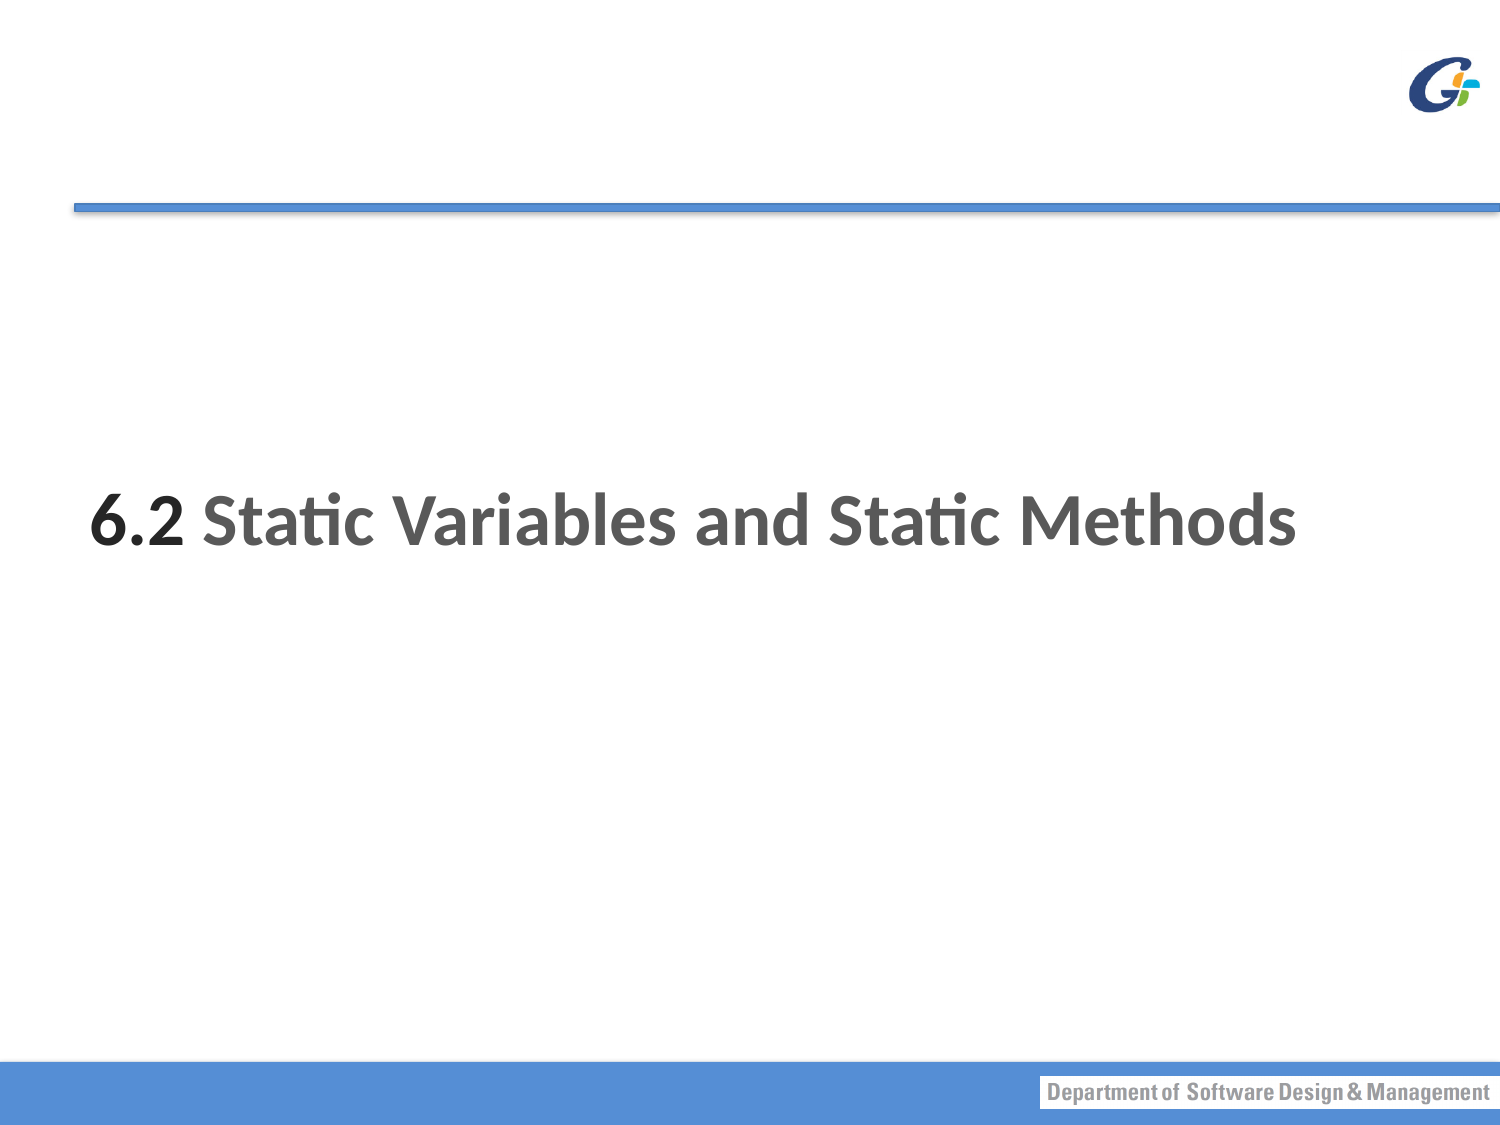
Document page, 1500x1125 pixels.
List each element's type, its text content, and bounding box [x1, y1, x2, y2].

title 6.2 Static Variables and Static Methods [75, 462, 1425, 611]
picture [1401, 50, 1482, 115]
picture [1040, 1076, 1500, 1109]
